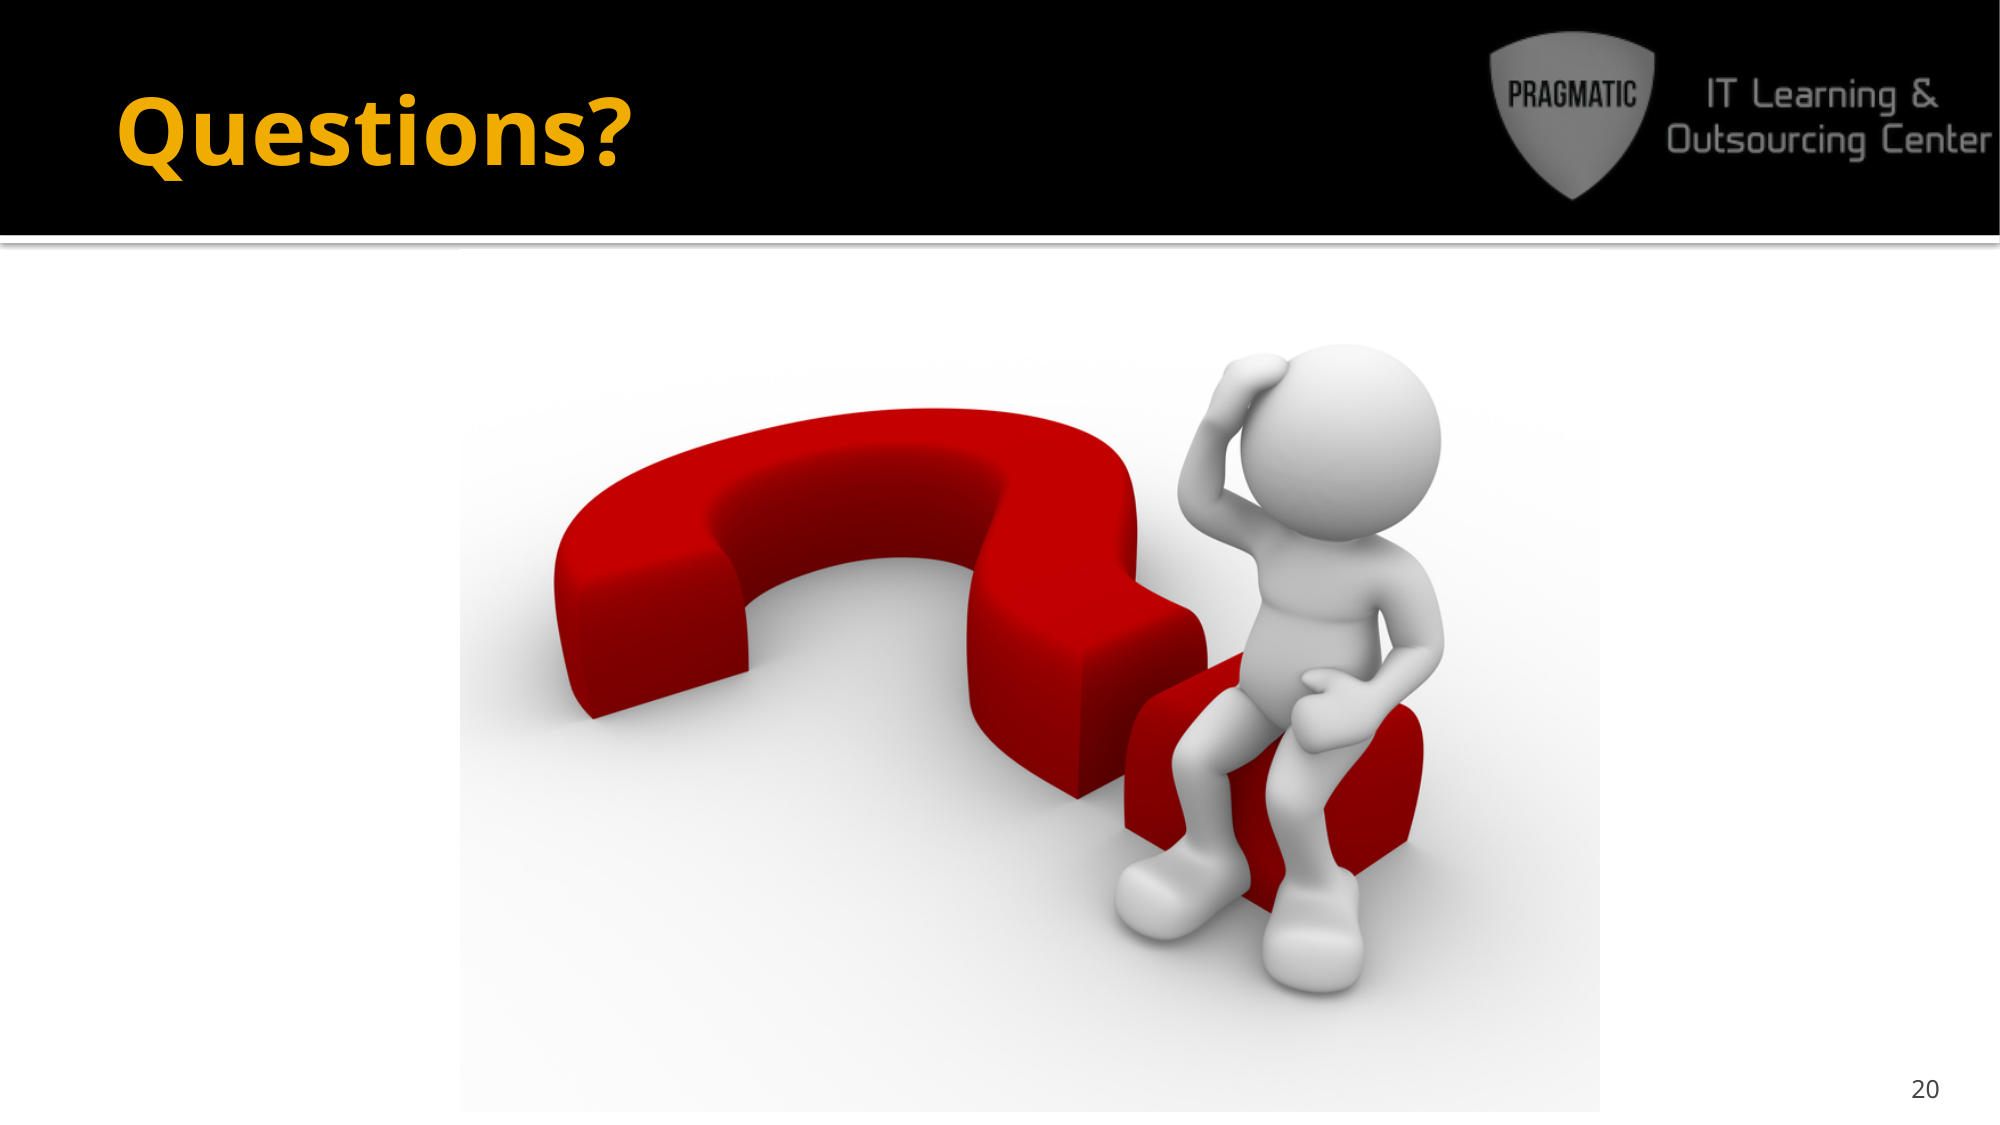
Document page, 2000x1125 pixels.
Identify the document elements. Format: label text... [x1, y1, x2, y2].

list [460, 249, 1600, 1112]
picture [1484, 24, 2000, 207]
title Questions? [99, 25, 1475, 231]
slide_number 20 [1794, 1062, 1955, 1108]
